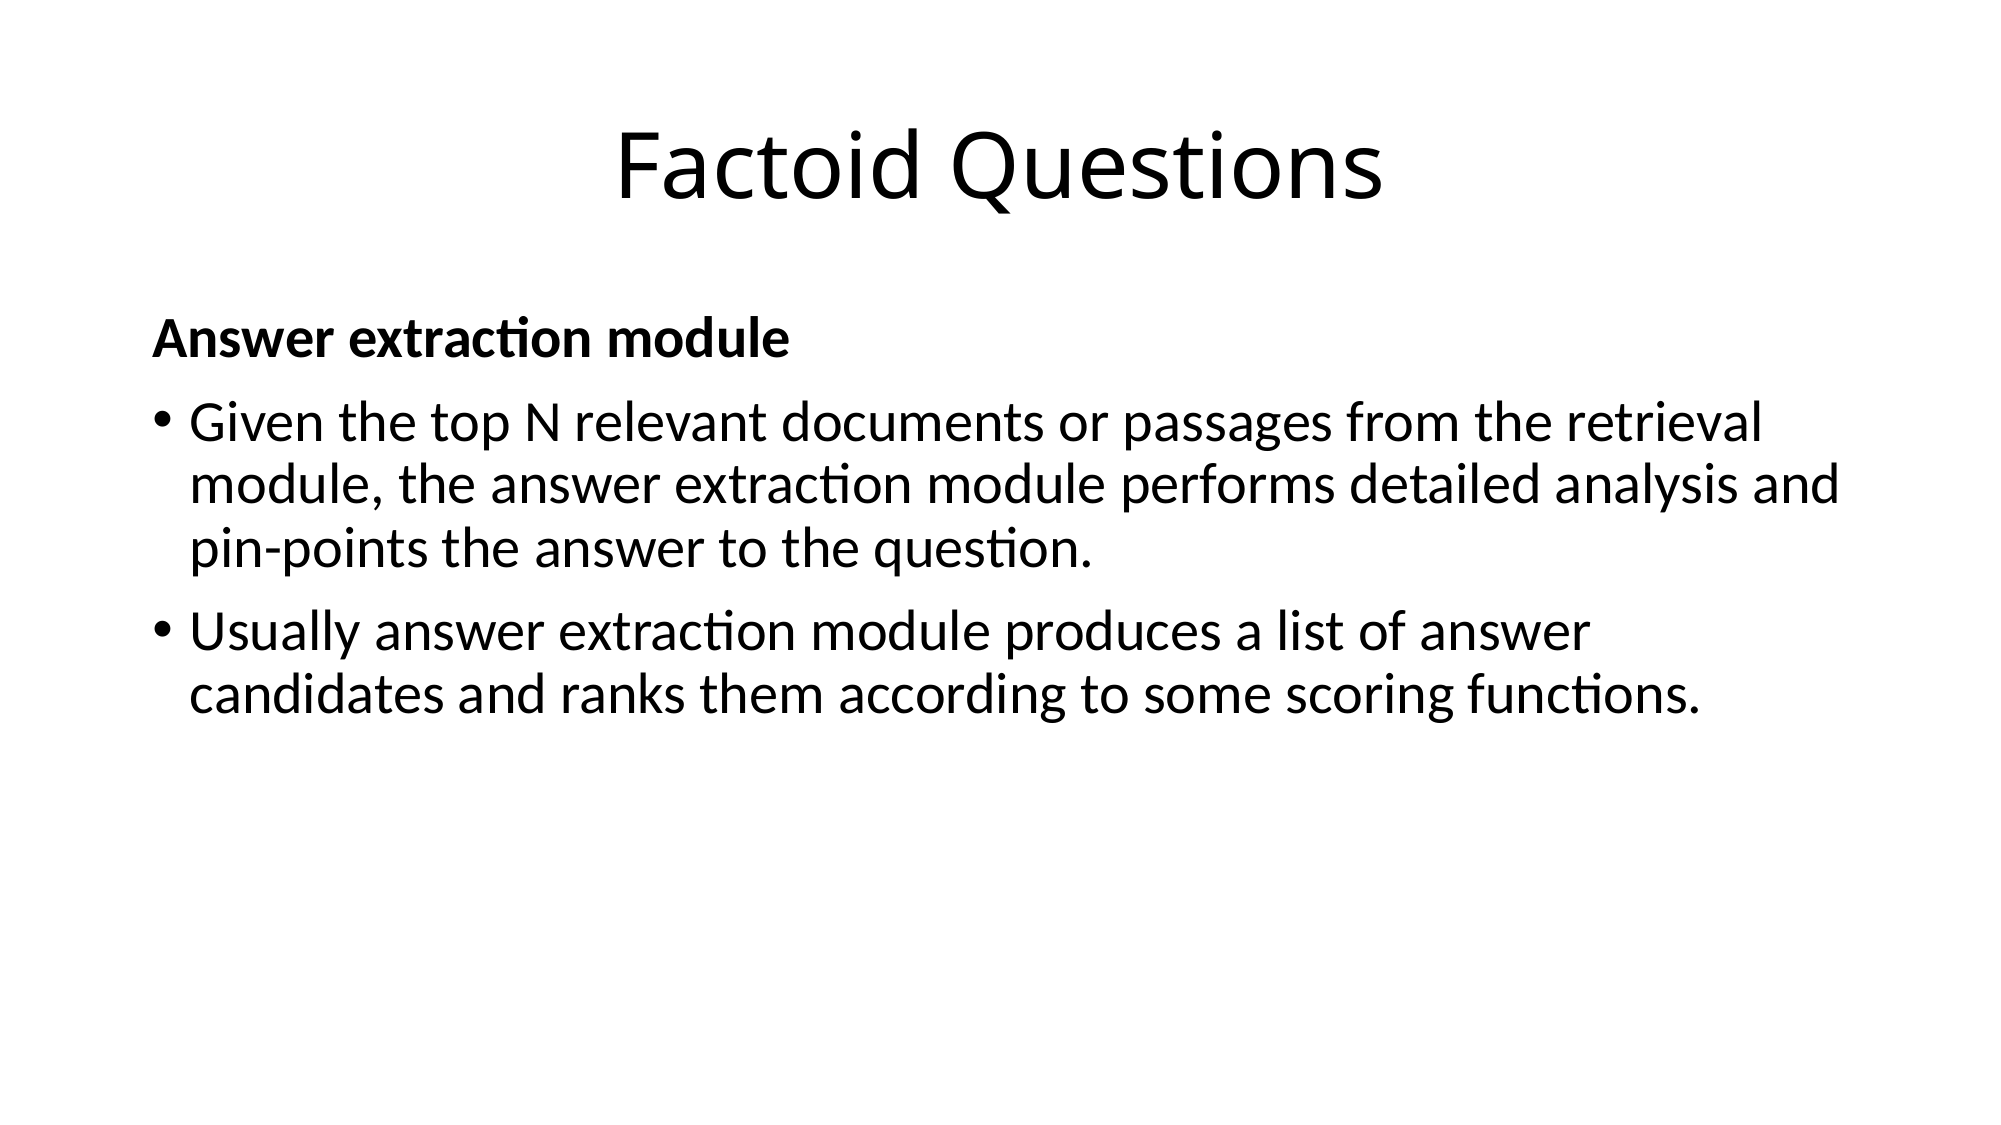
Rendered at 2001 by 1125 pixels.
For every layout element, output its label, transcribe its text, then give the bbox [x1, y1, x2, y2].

title Factoid Questions [137, 59, 1863, 278]
list Answer extraction module Given the top N relevant documents or passages from the retrieval module, the answer extraction module performs detailed analysis and pin-points the answer to the question. Usually answer extraction module produces a list of answer candidates and ranks them according to some scoring functions. [137, 299, 1863, 1014]
